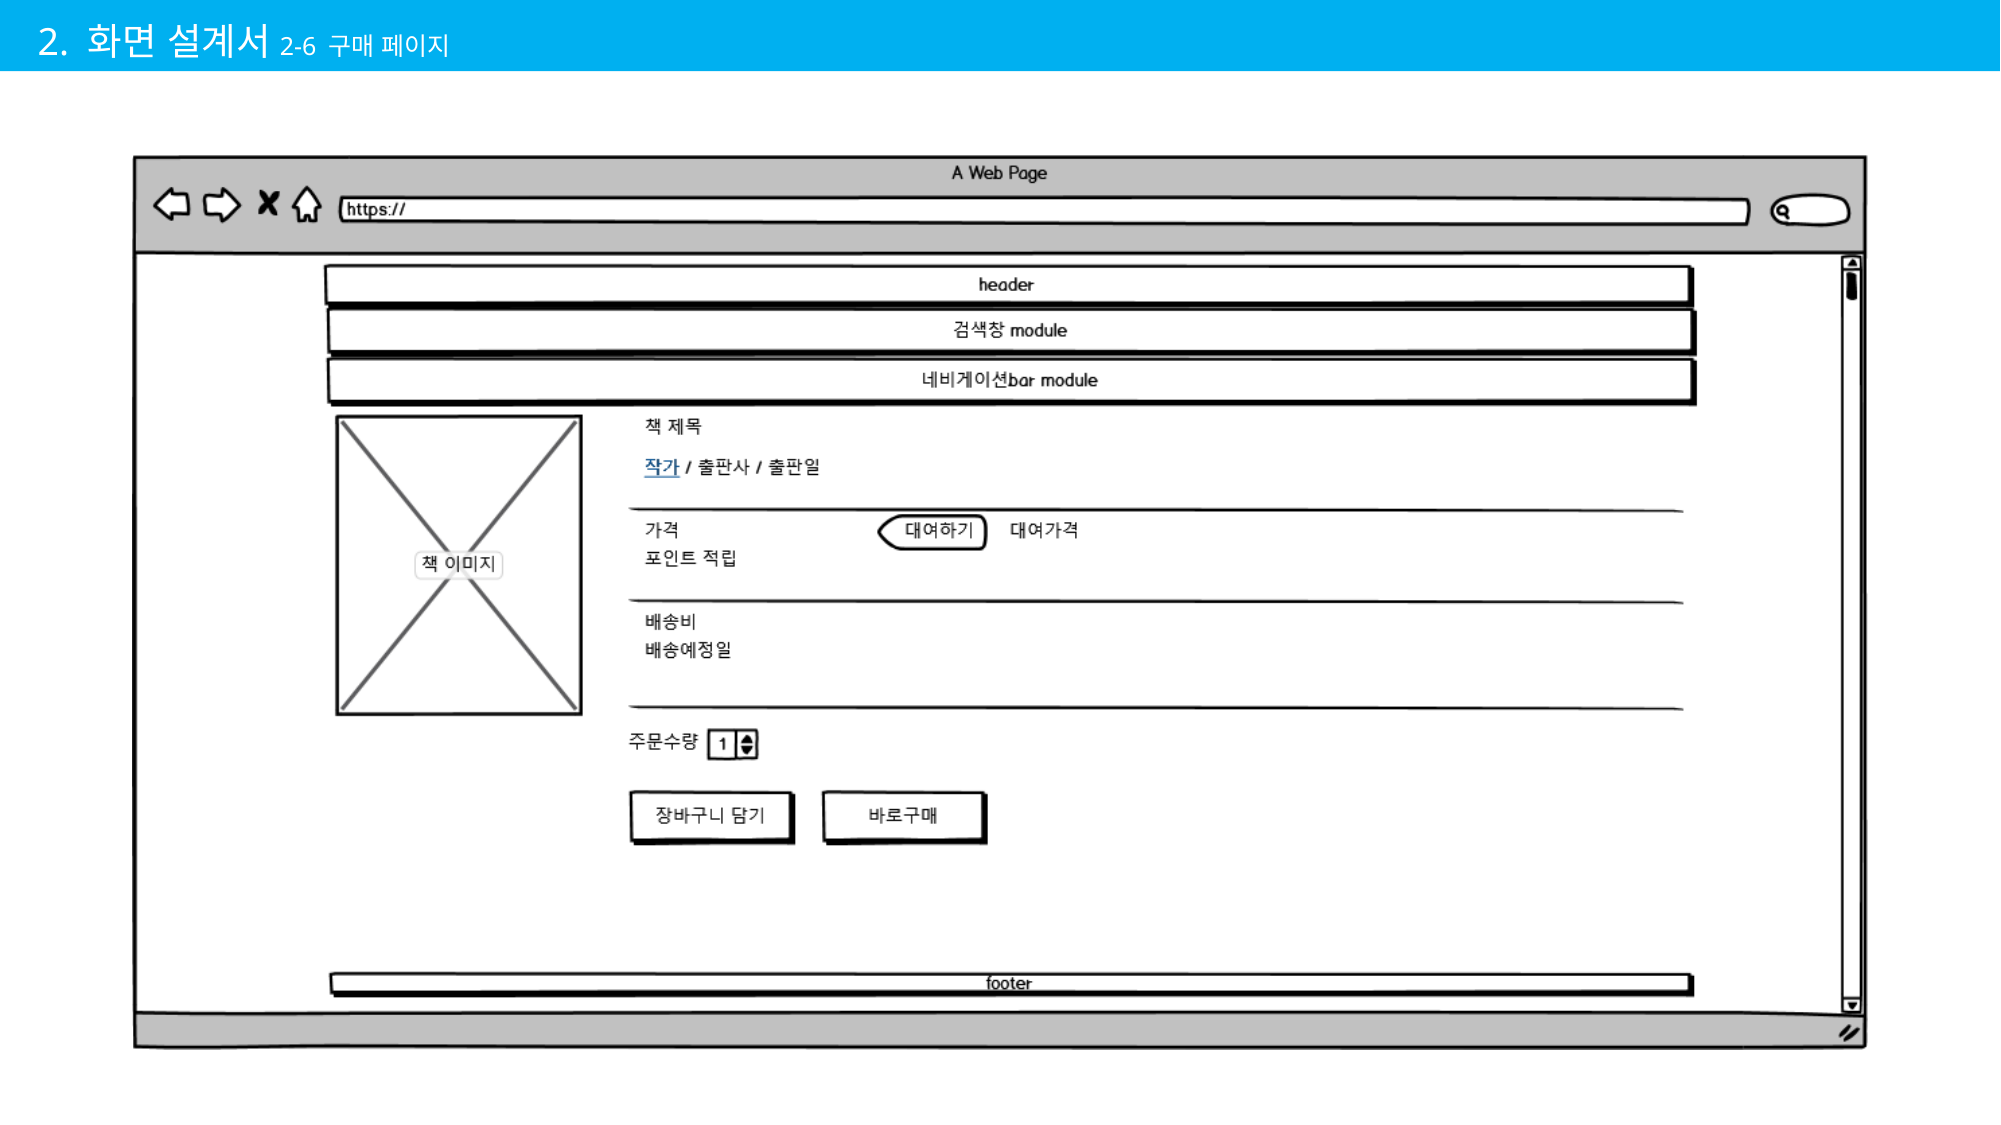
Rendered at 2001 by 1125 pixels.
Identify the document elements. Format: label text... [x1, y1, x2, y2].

picture [132, 155, 1868, 1050]
text_box 2. 화면 설계서2-6 구매 페이지 [22, 10, 747, 116]
text_box [0, 0, 2000, 72]
